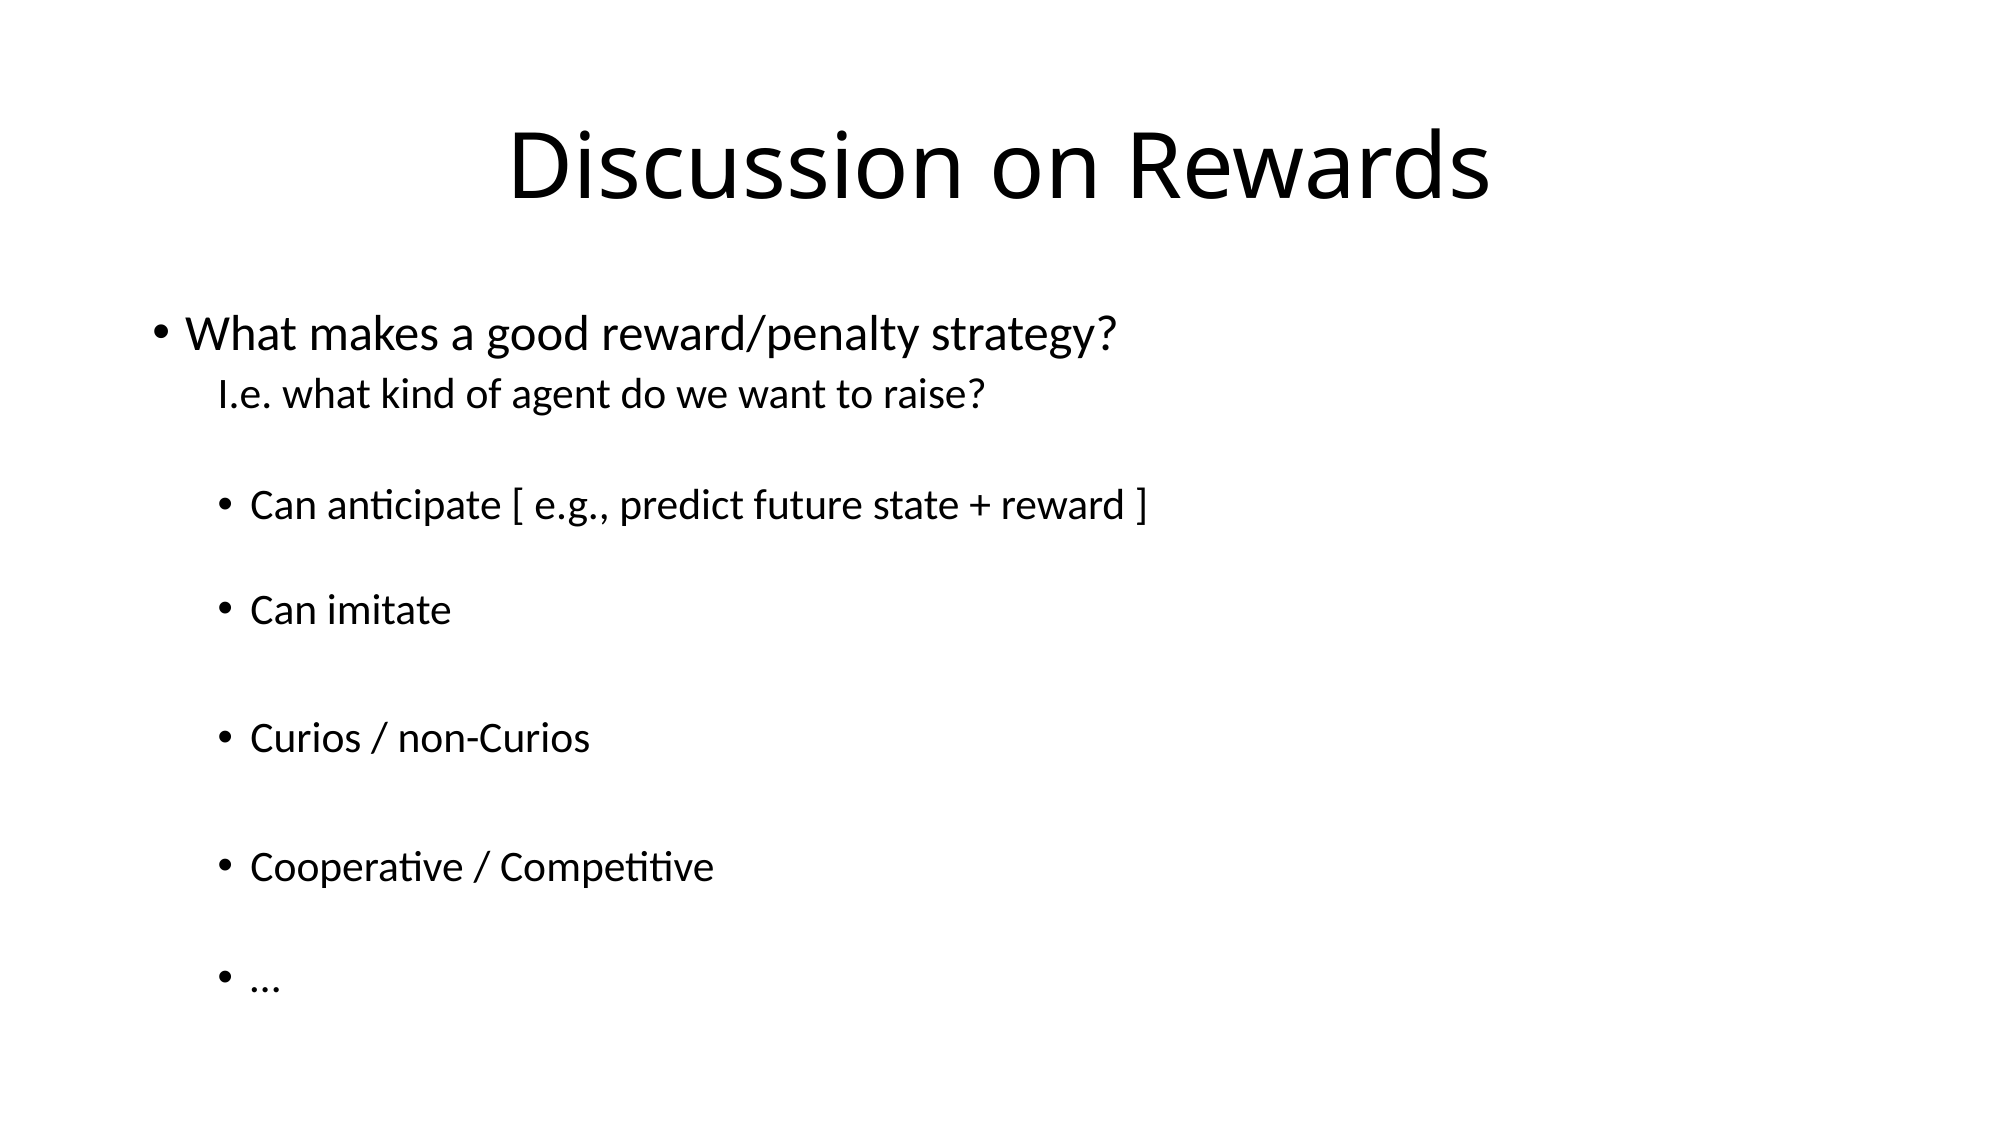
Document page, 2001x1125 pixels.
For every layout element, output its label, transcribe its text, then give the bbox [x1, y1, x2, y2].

list What makes a good reward/penalty strategy? I.e. what kind of agent do we want to raise? Can anticipate [ e.g., predict future state + reward ] Can imitate Curios / non-Curios Cooperative / Competitive … [137, 299, 1863, 1014]
title Discussion on Rewards [137, 59, 1863, 278]
